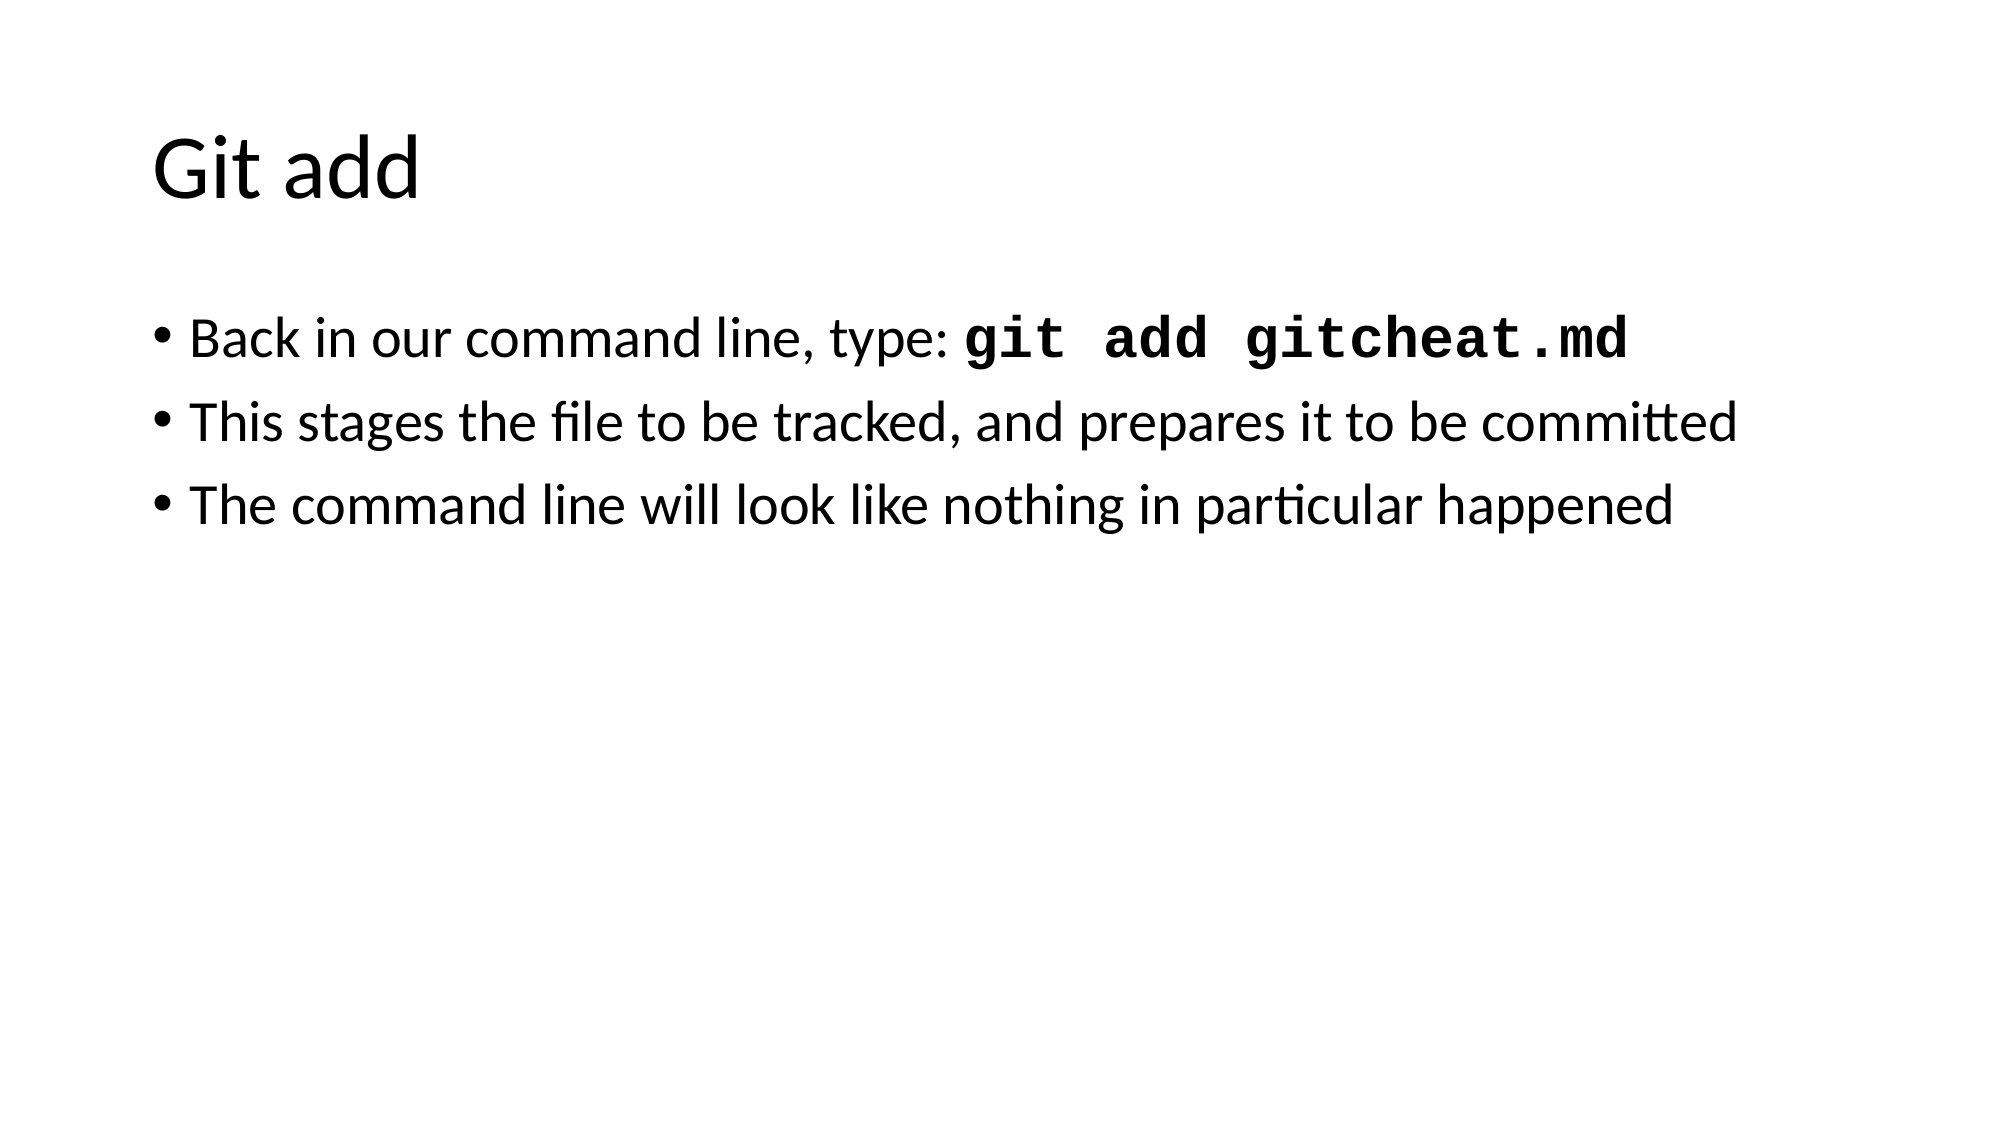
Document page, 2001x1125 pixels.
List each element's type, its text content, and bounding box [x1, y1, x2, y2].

title Git add [137, 59, 1863, 278]
list Back in our command line, type: git add gitcheat.md This stages the file to be tracked, and prepares it to be committed The command line will look like nothing in particular happened [137, 299, 1863, 1014]
